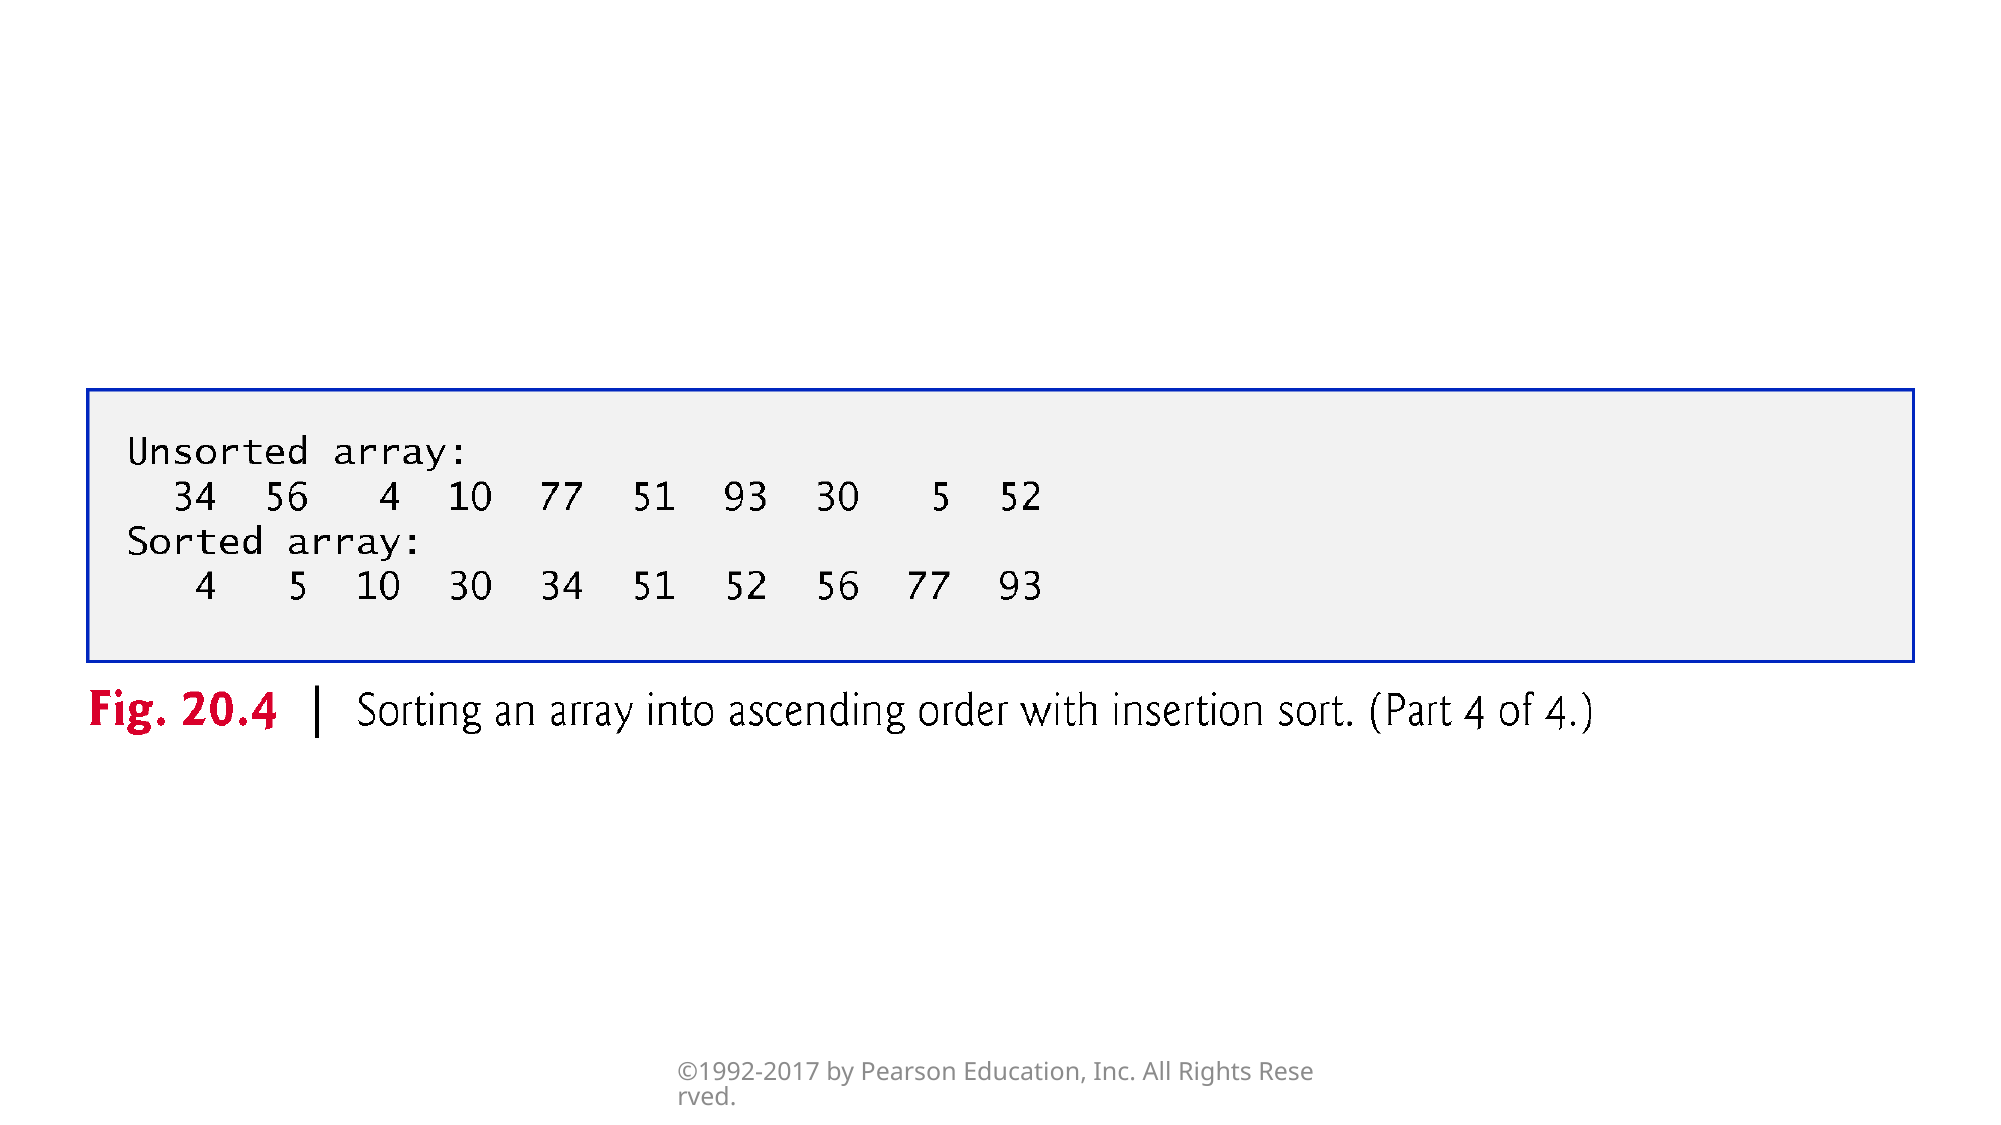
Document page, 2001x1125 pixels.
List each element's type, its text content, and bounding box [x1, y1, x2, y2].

footer ©1992-2017 by Pearson Education, Inc. All Rights Reserved. [662, 1042, 1338, 1103]
picture [0, 302, 2000, 823]
